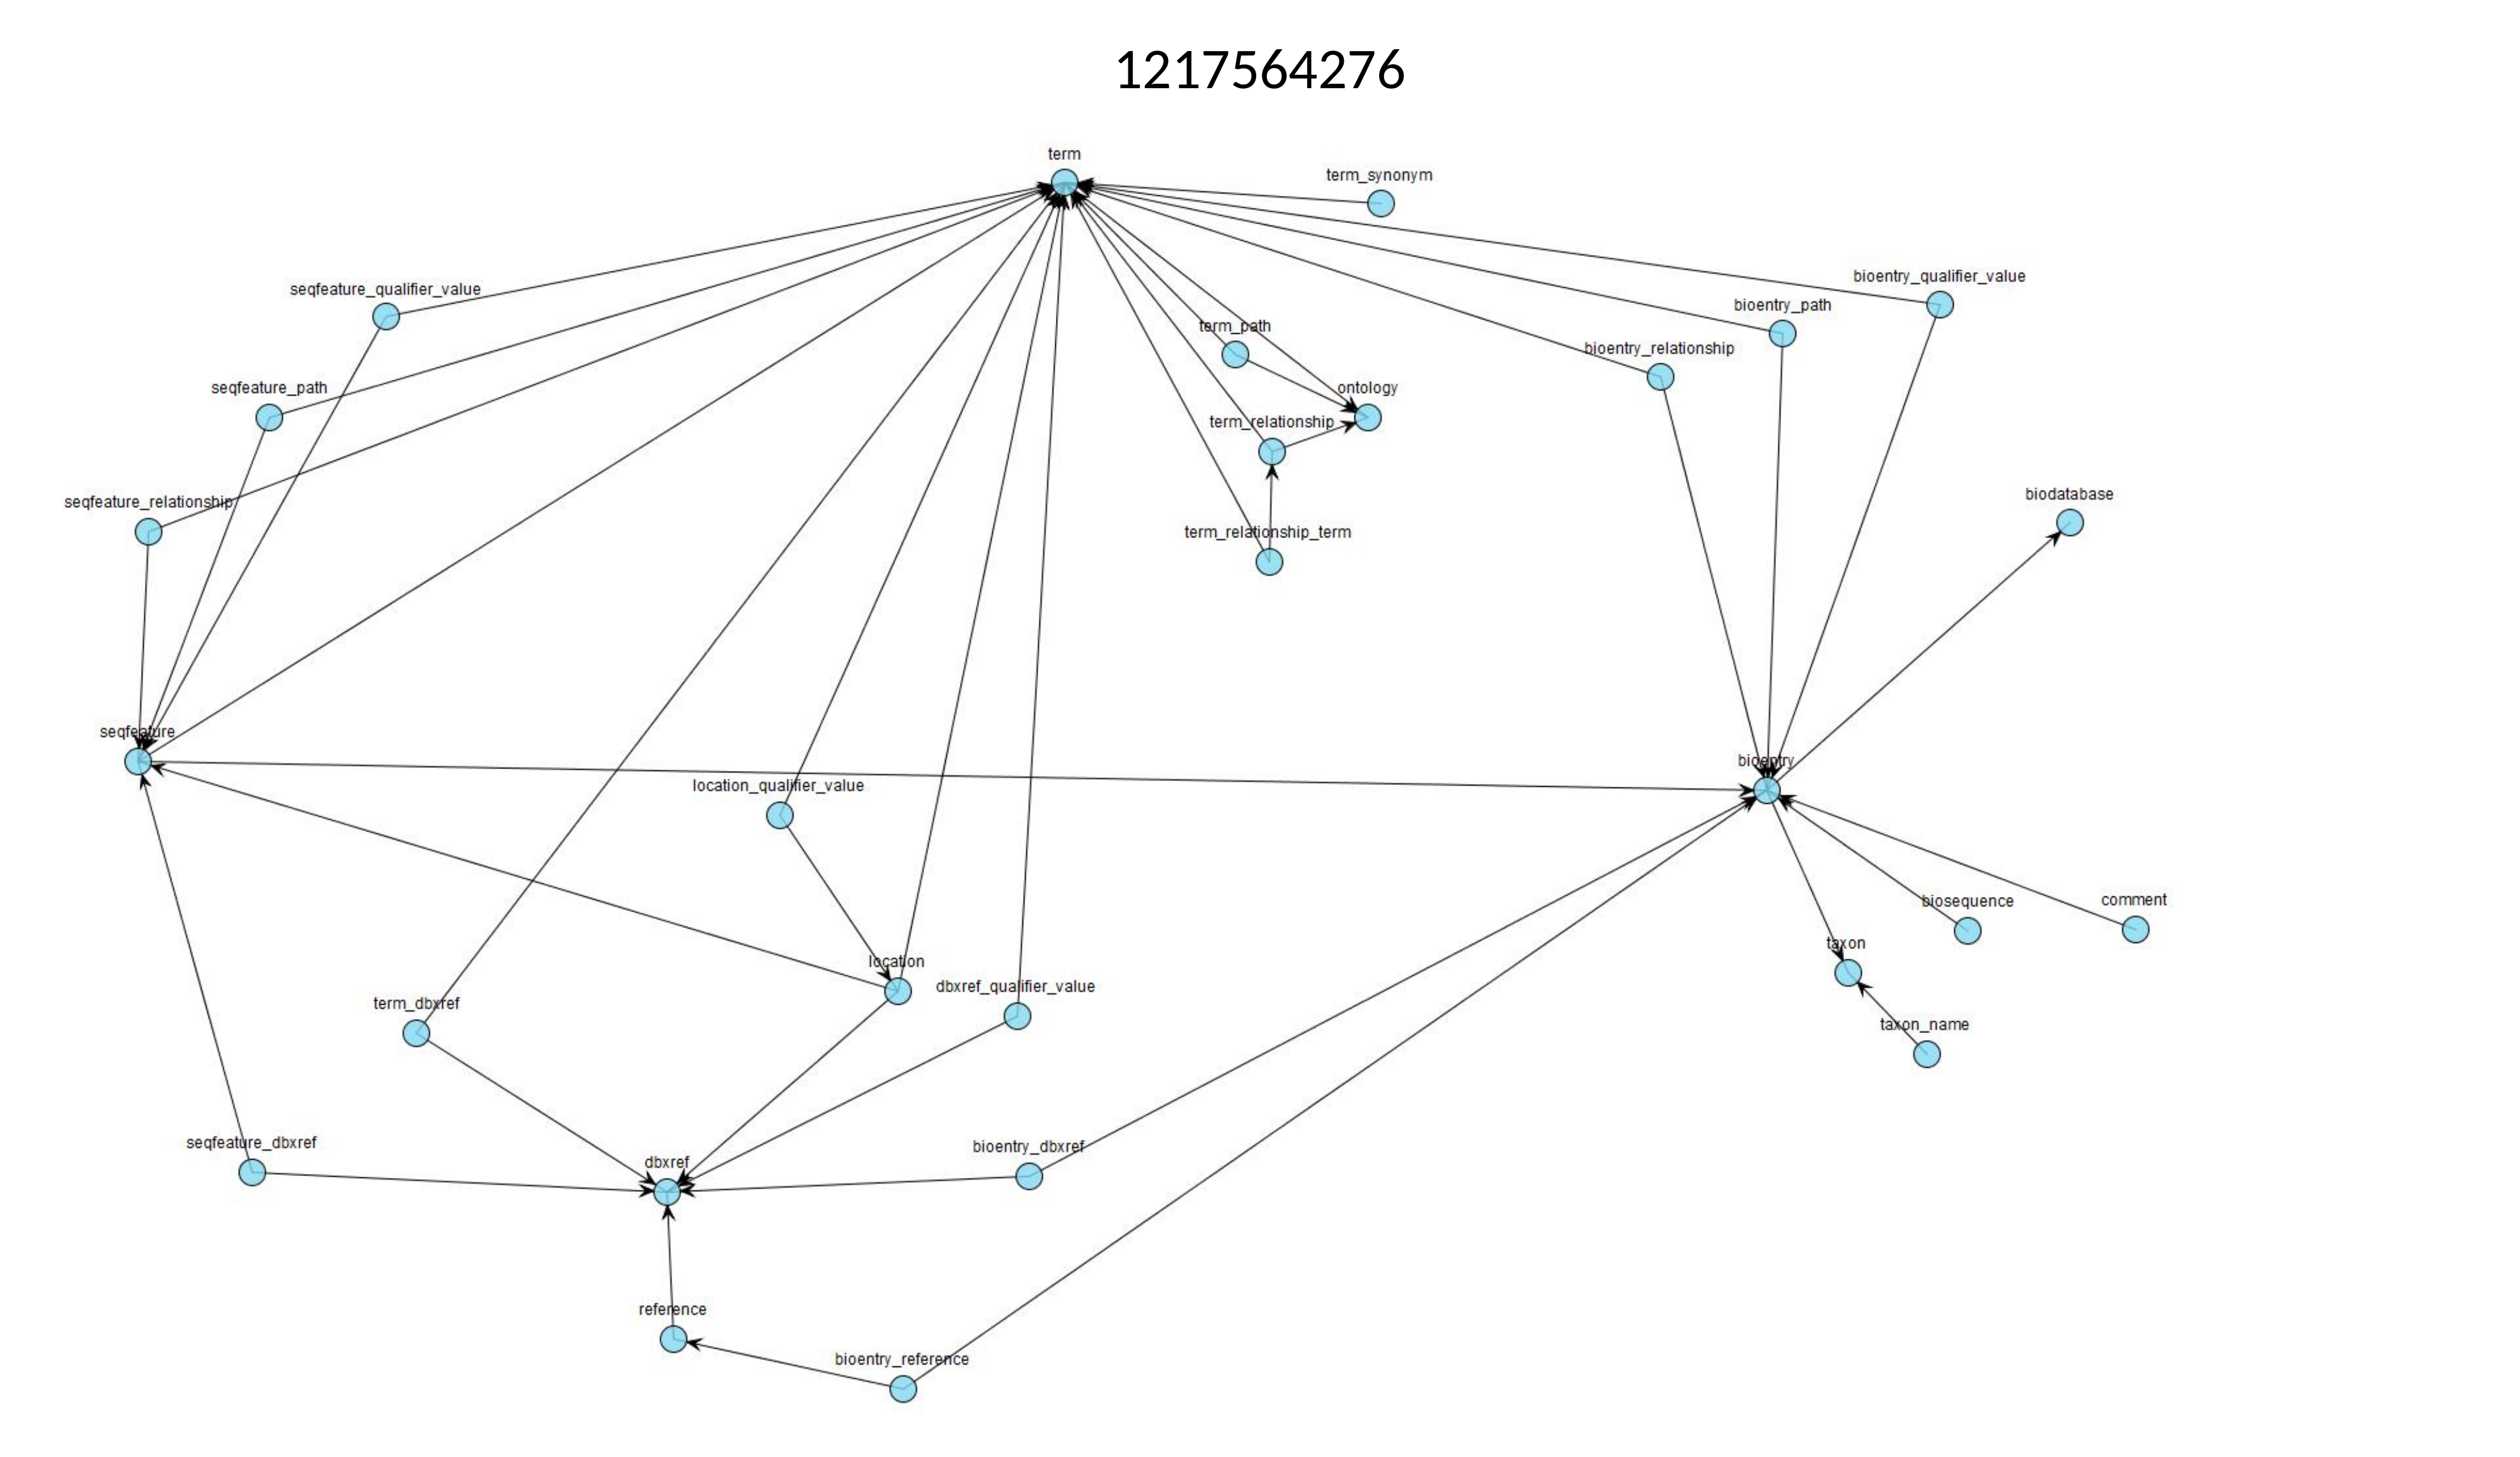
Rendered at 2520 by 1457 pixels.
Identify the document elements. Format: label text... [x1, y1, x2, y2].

picture [0, 131, 2520, 1457]
title 1217564276 [0, 0, 2520, 131]
